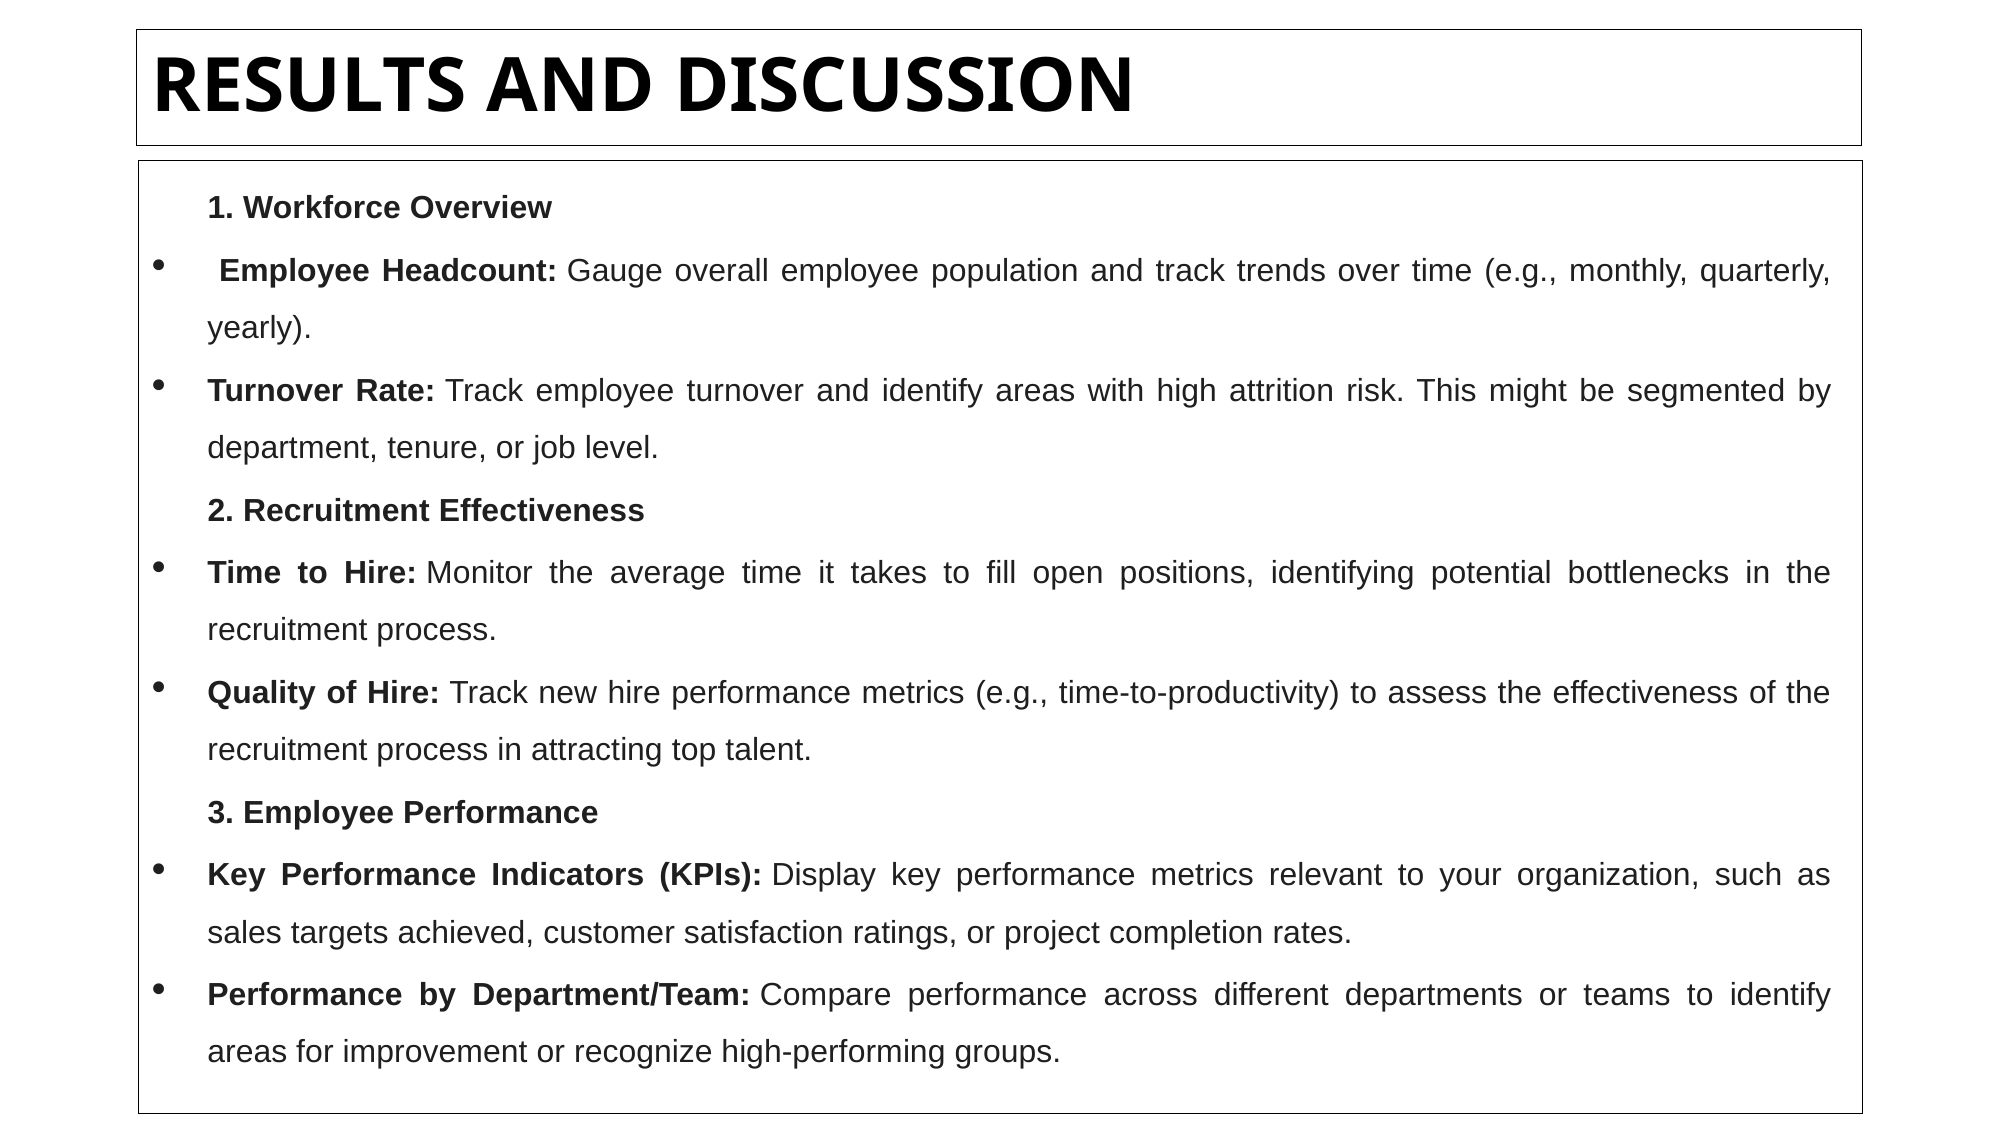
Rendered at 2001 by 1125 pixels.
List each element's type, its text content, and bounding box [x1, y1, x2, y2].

title RESULTS AND DISCUSSION [136, 29, 1862, 146]
list 1. Workforce Overview Employee Headcount: Gauge overall employee population and track trends over time (e.g., monthly, quarterly, yearly). Turnover Rate: Track employee turnover and identify areas with high attrition risk. This might be segmented by department, tenure, or job level. 2. Recruitment Effectiveness Time to Hire: Monitor the average time it takes to fill open positions, identifying potential bottlenecks in the recruitment process. Quality of Hire: Track new hire performance metrics (e.g., time-to-productivity) to assess the effectiveness of the recruitment process in attracting top talent. 3. Employee Performance Key Performance Indicators (KPIs): Display key performance metrics relevant to your organization, such as sales targets achieved, customer satisfaction ratings, or project completion rates. Performance by Department/Team: Compare performance across different departments or teams to identify areas for improvement or recognize high-performing groups. [138, 160, 1863, 1114]
